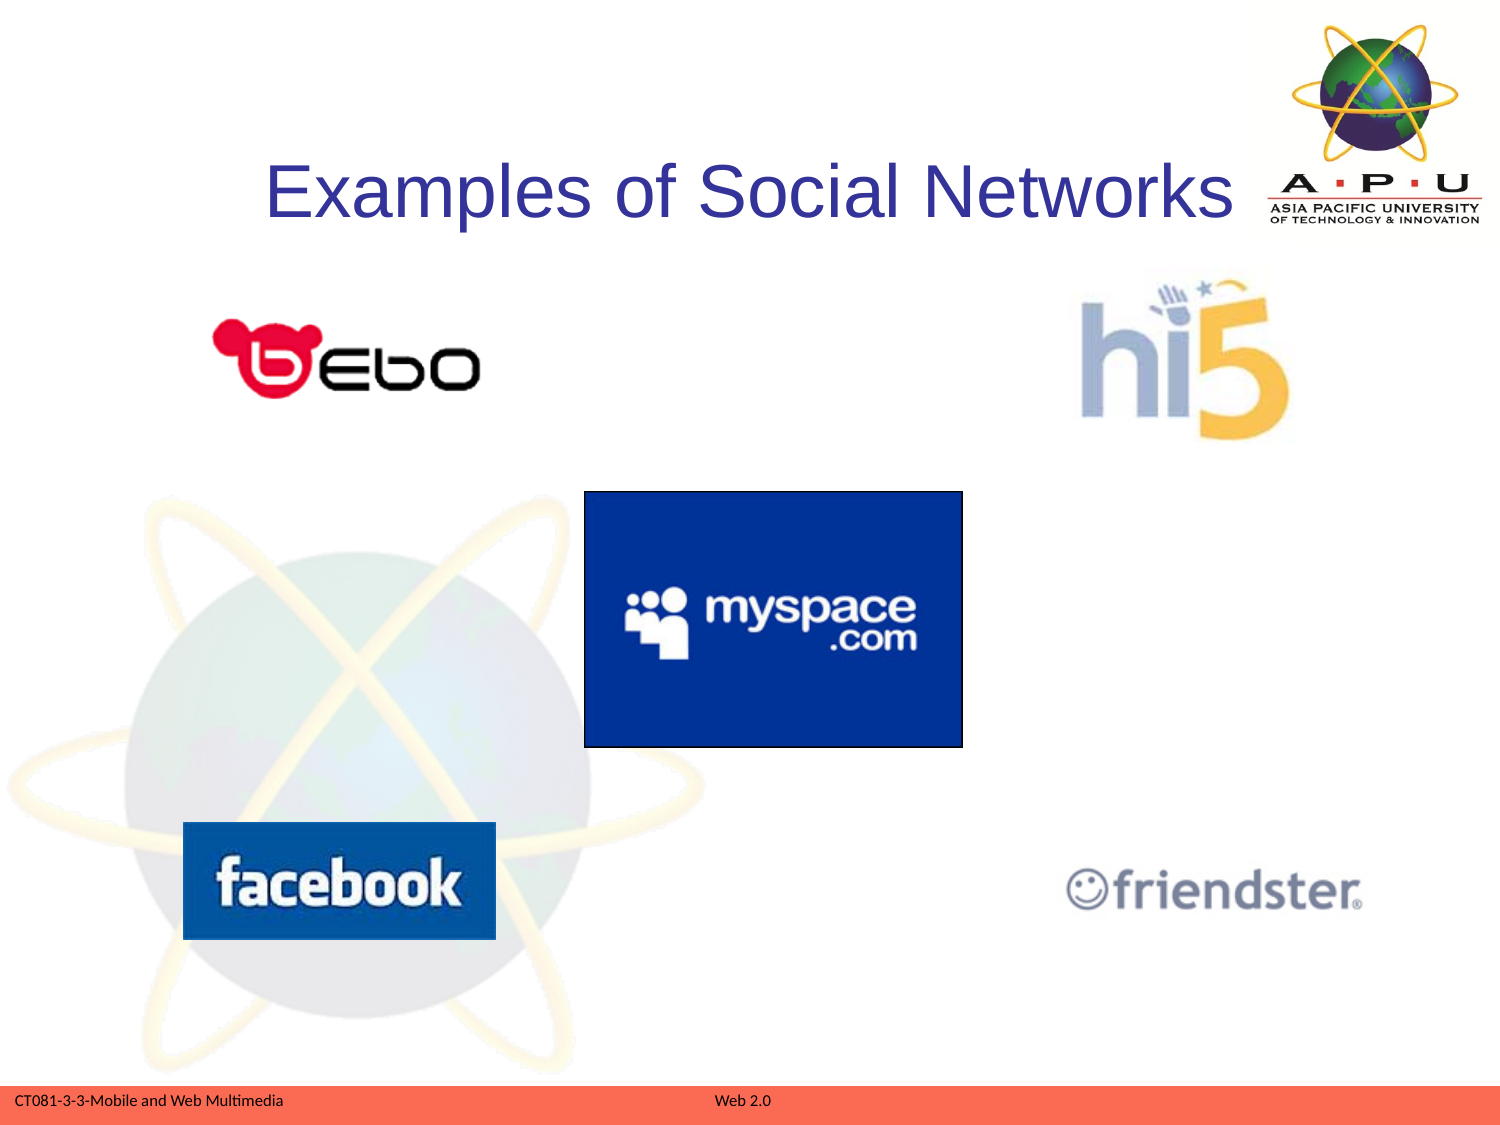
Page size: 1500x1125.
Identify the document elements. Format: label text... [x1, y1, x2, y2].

picture [182, 822, 496, 940]
picture [1068, 243, 1304, 479]
title Examples of Social Networks [0, 125, 1500, 251]
picture [1251, 0, 1500, 125]
picture [584, 491, 963, 748]
picture [1056, 822, 1370, 961]
picture [206, 314, 487, 412]
